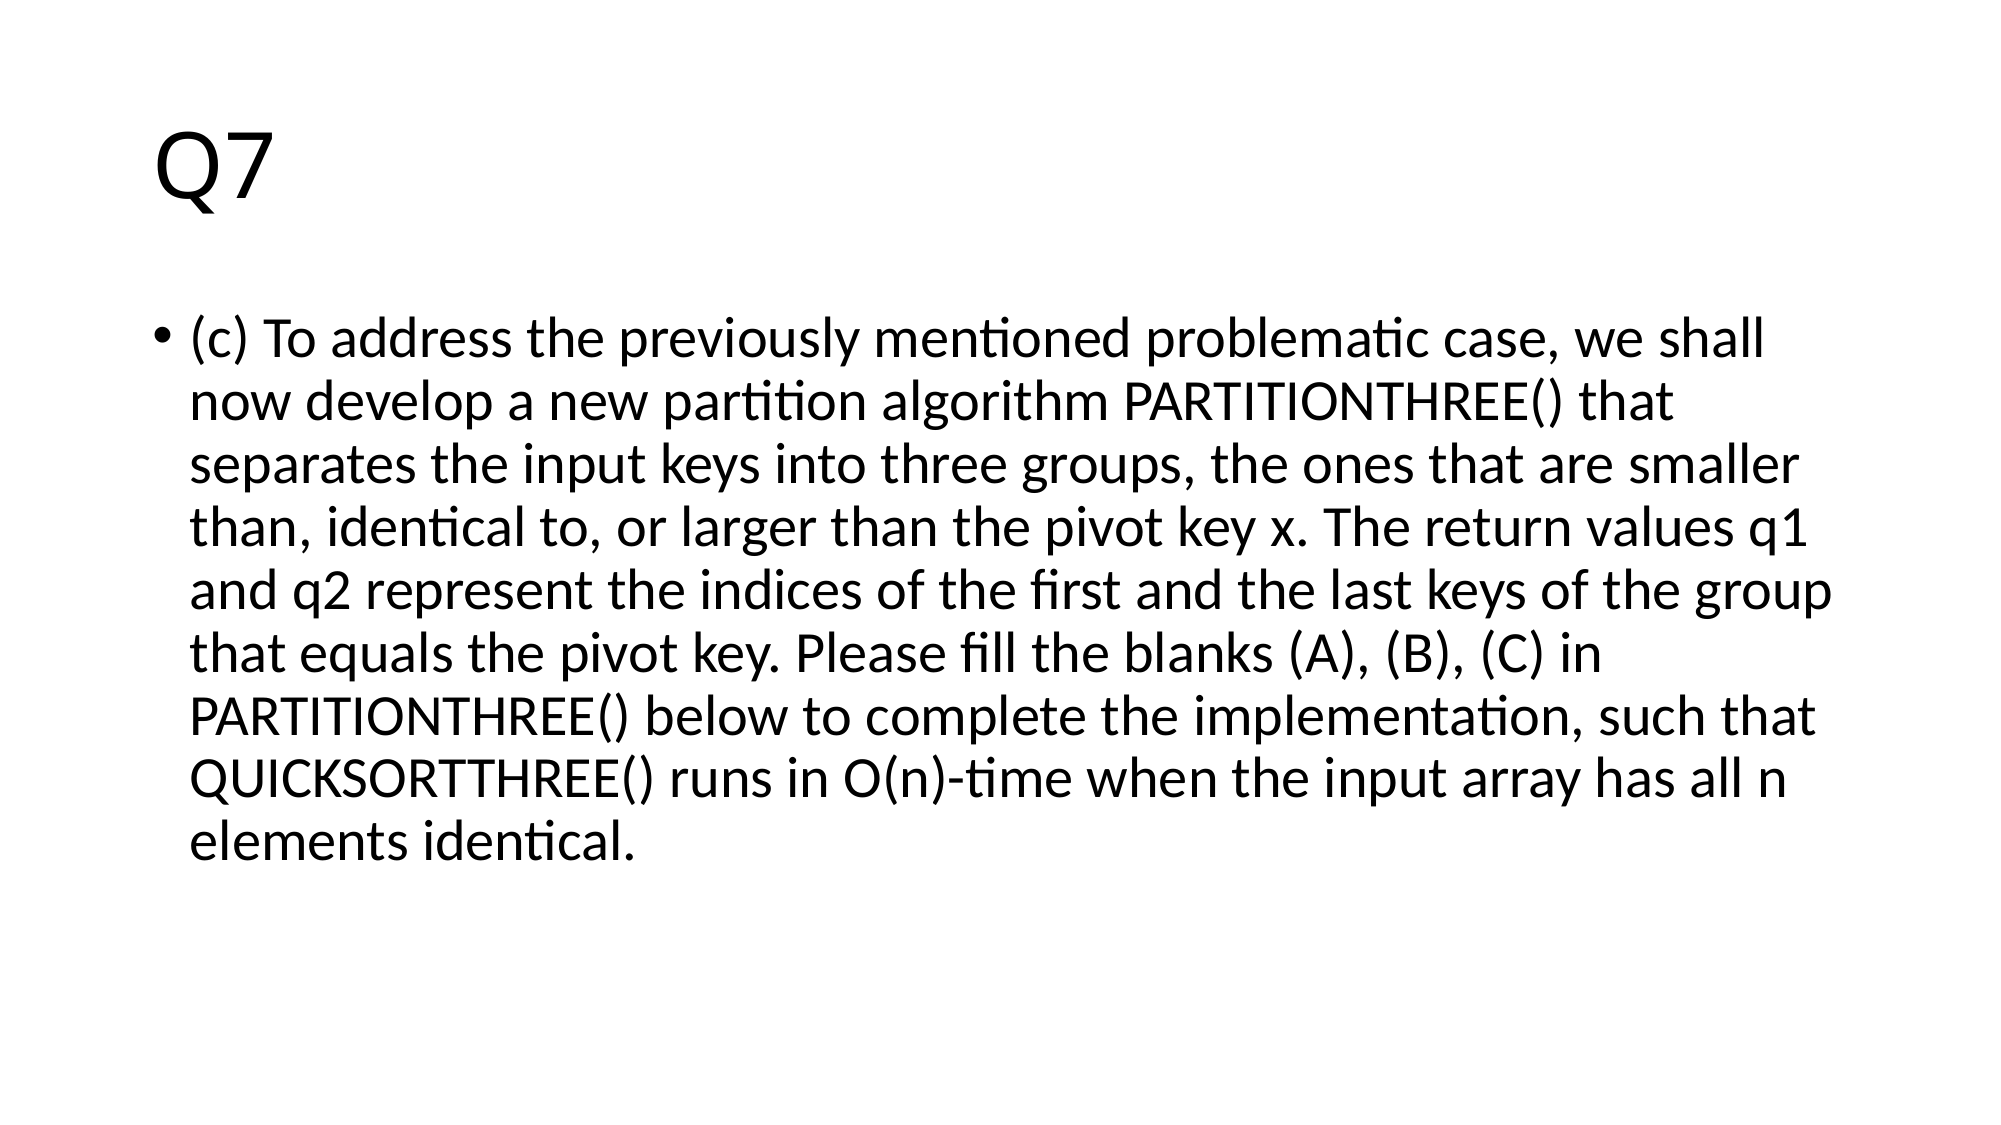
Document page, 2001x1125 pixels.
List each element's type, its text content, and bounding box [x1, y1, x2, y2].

title Q7 [137, 59, 1863, 278]
list (c) To address the previously mentioned problematic case, we shall now develop a new partition algorithm PARTITIONTHREE() that separates the input keys into three groups, the ones that are smaller than, identical to, or larger than the pivot key x. The return values q1 and q2 represent the indices of the first and the last keys of the group that equals the pivot key. Please fill the blanks (A), (B), (C) in PARTITIONTHREE() below to complete the implementation, such that QUICKSORTTHREE() runs in O(n)-time when the input array has all n elements identical. [137, 299, 1863, 1014]
